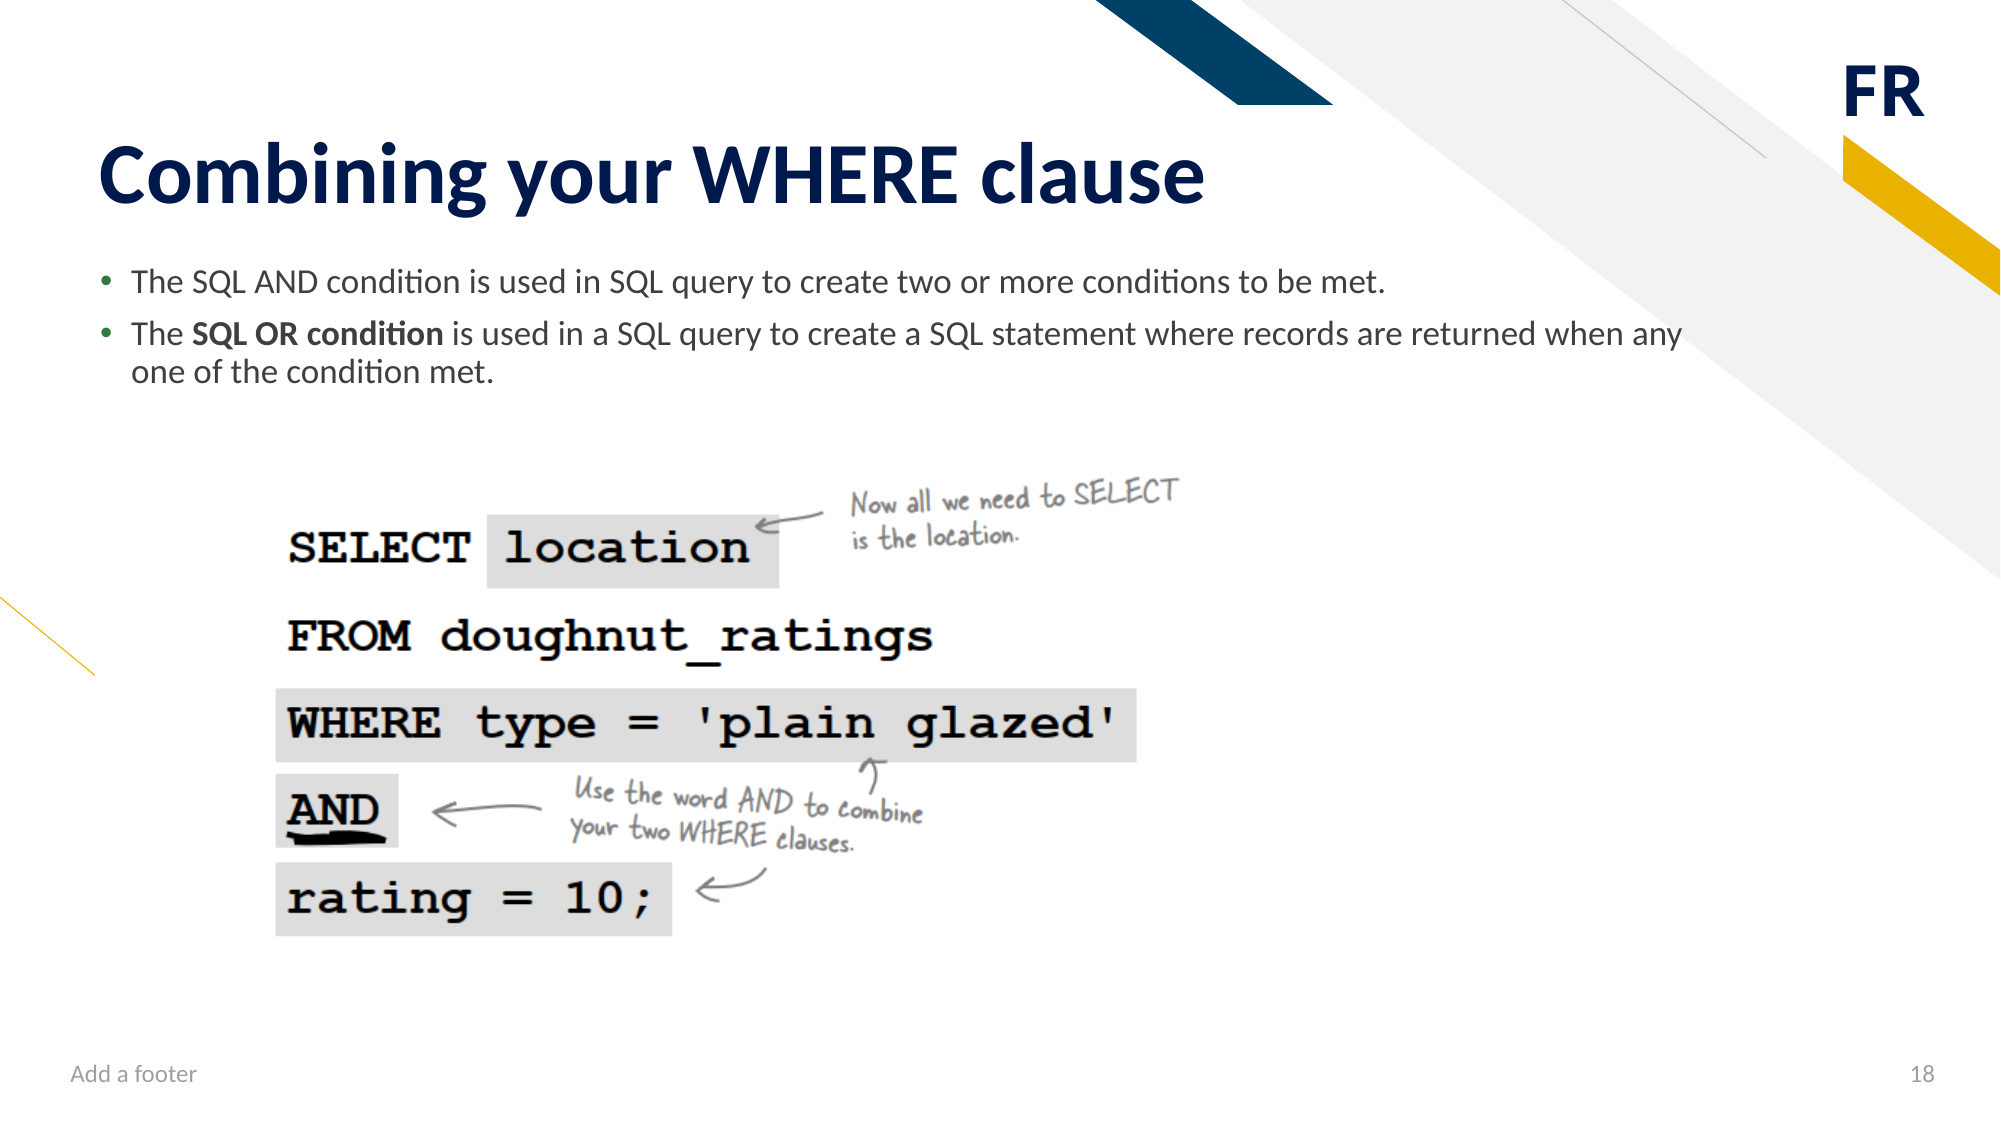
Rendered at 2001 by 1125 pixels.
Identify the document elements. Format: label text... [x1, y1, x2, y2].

picture [94, 467, 1532, 945]
title Combining your WHERE clause [85, 34, 1453, 223]
footer Add a footer [55, 1042, 731, 1103]
slide_number 18 [1828, 1042, 1950, 1103]
list The SQL AND condition is used in SQL query to create two or more conditions to be met. The SQL OR condition is used in a SQL query to create a SQL statement where records are returned when any one of the condition met. [85, 255, 1699, 477]
